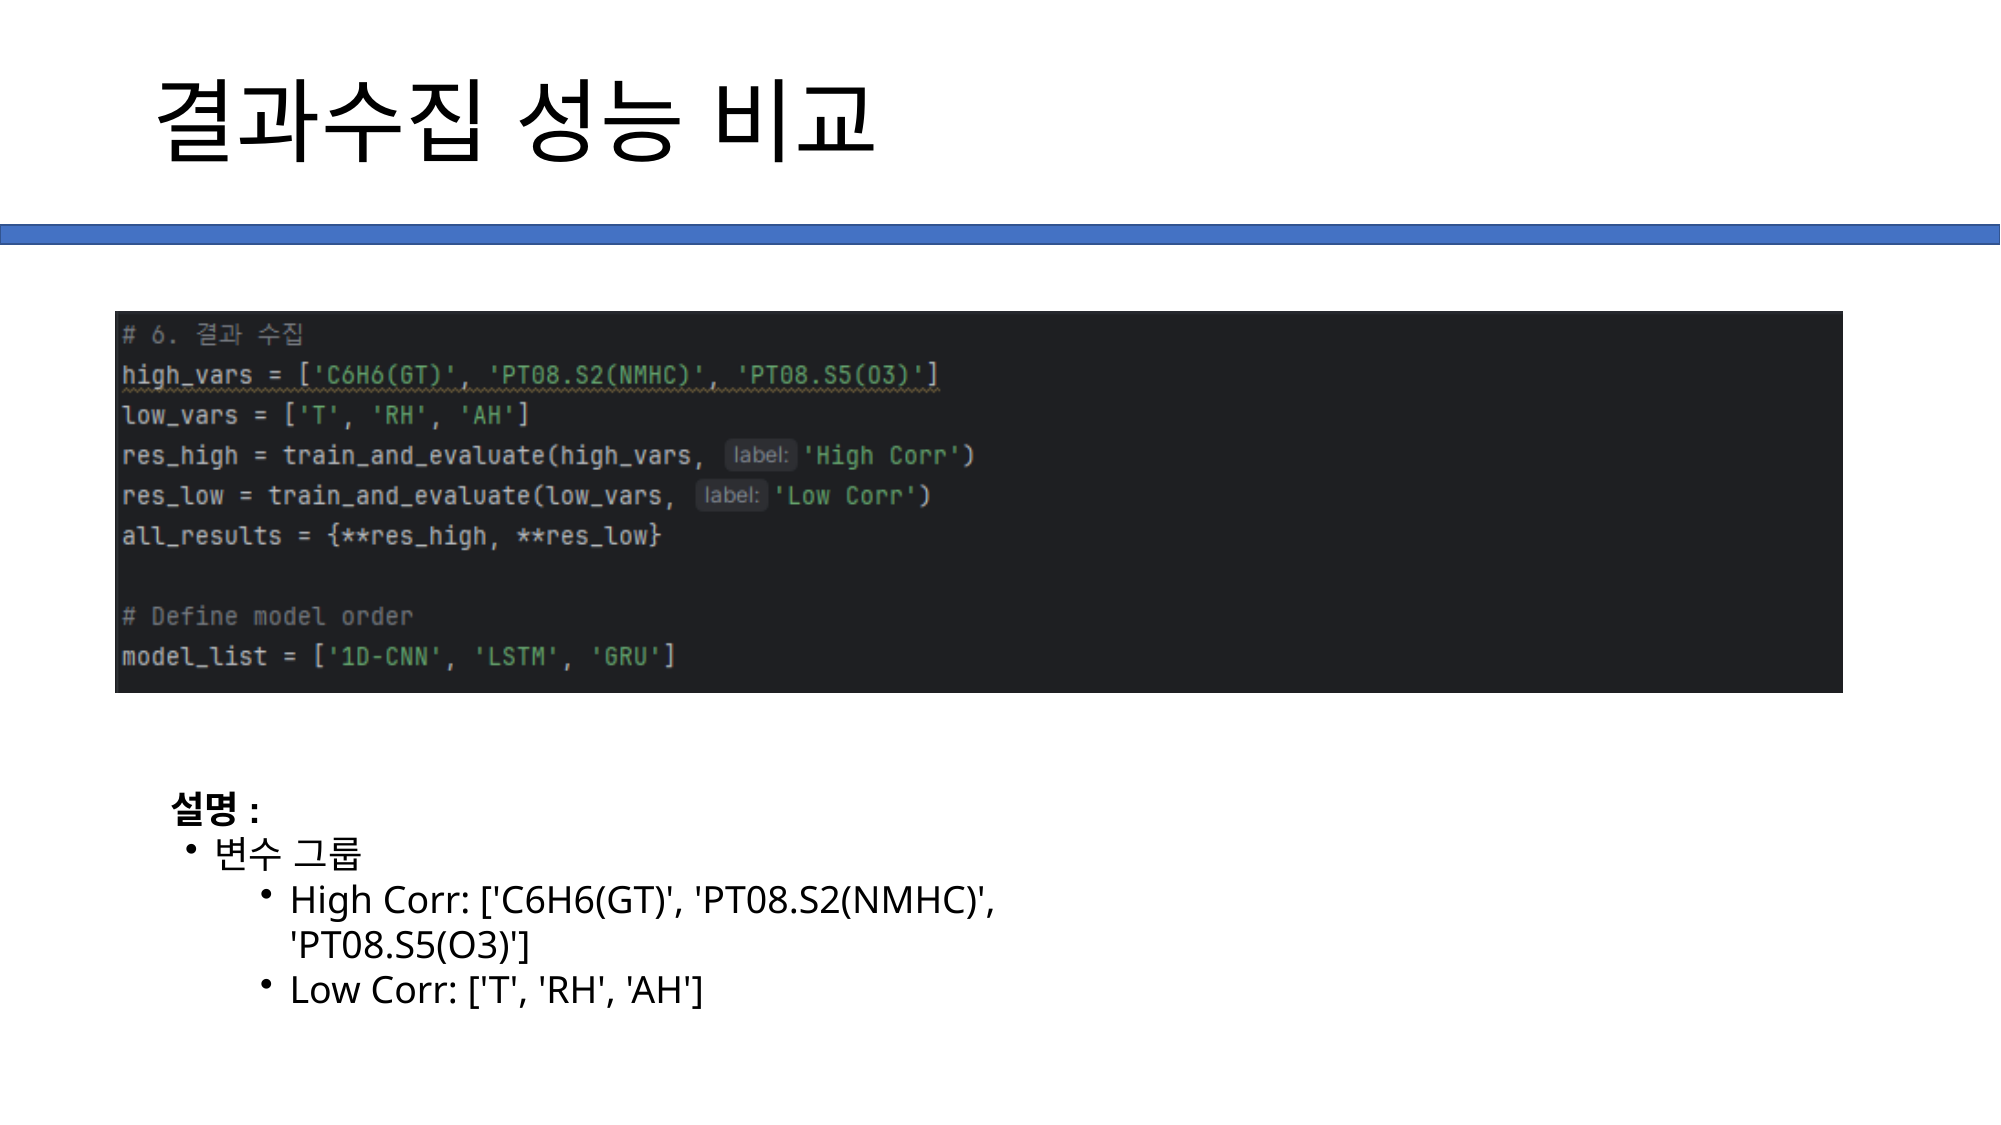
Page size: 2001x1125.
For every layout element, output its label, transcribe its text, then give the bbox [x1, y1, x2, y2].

text_box [0, 224, 2000, 245]
title 결과수집 성능 비교 [137, 17, 1863, 224]
picture [115, 311, 1843, 693]
text_box 설명: 변수 그룹 High Corr: ['C6H6(GT)', 'PT08.S2(NMHC)', 'PT08.S5(O3)'] Low Corr: ['T', 'RH', 'AH'] [155, 778, 1108, 1109]
